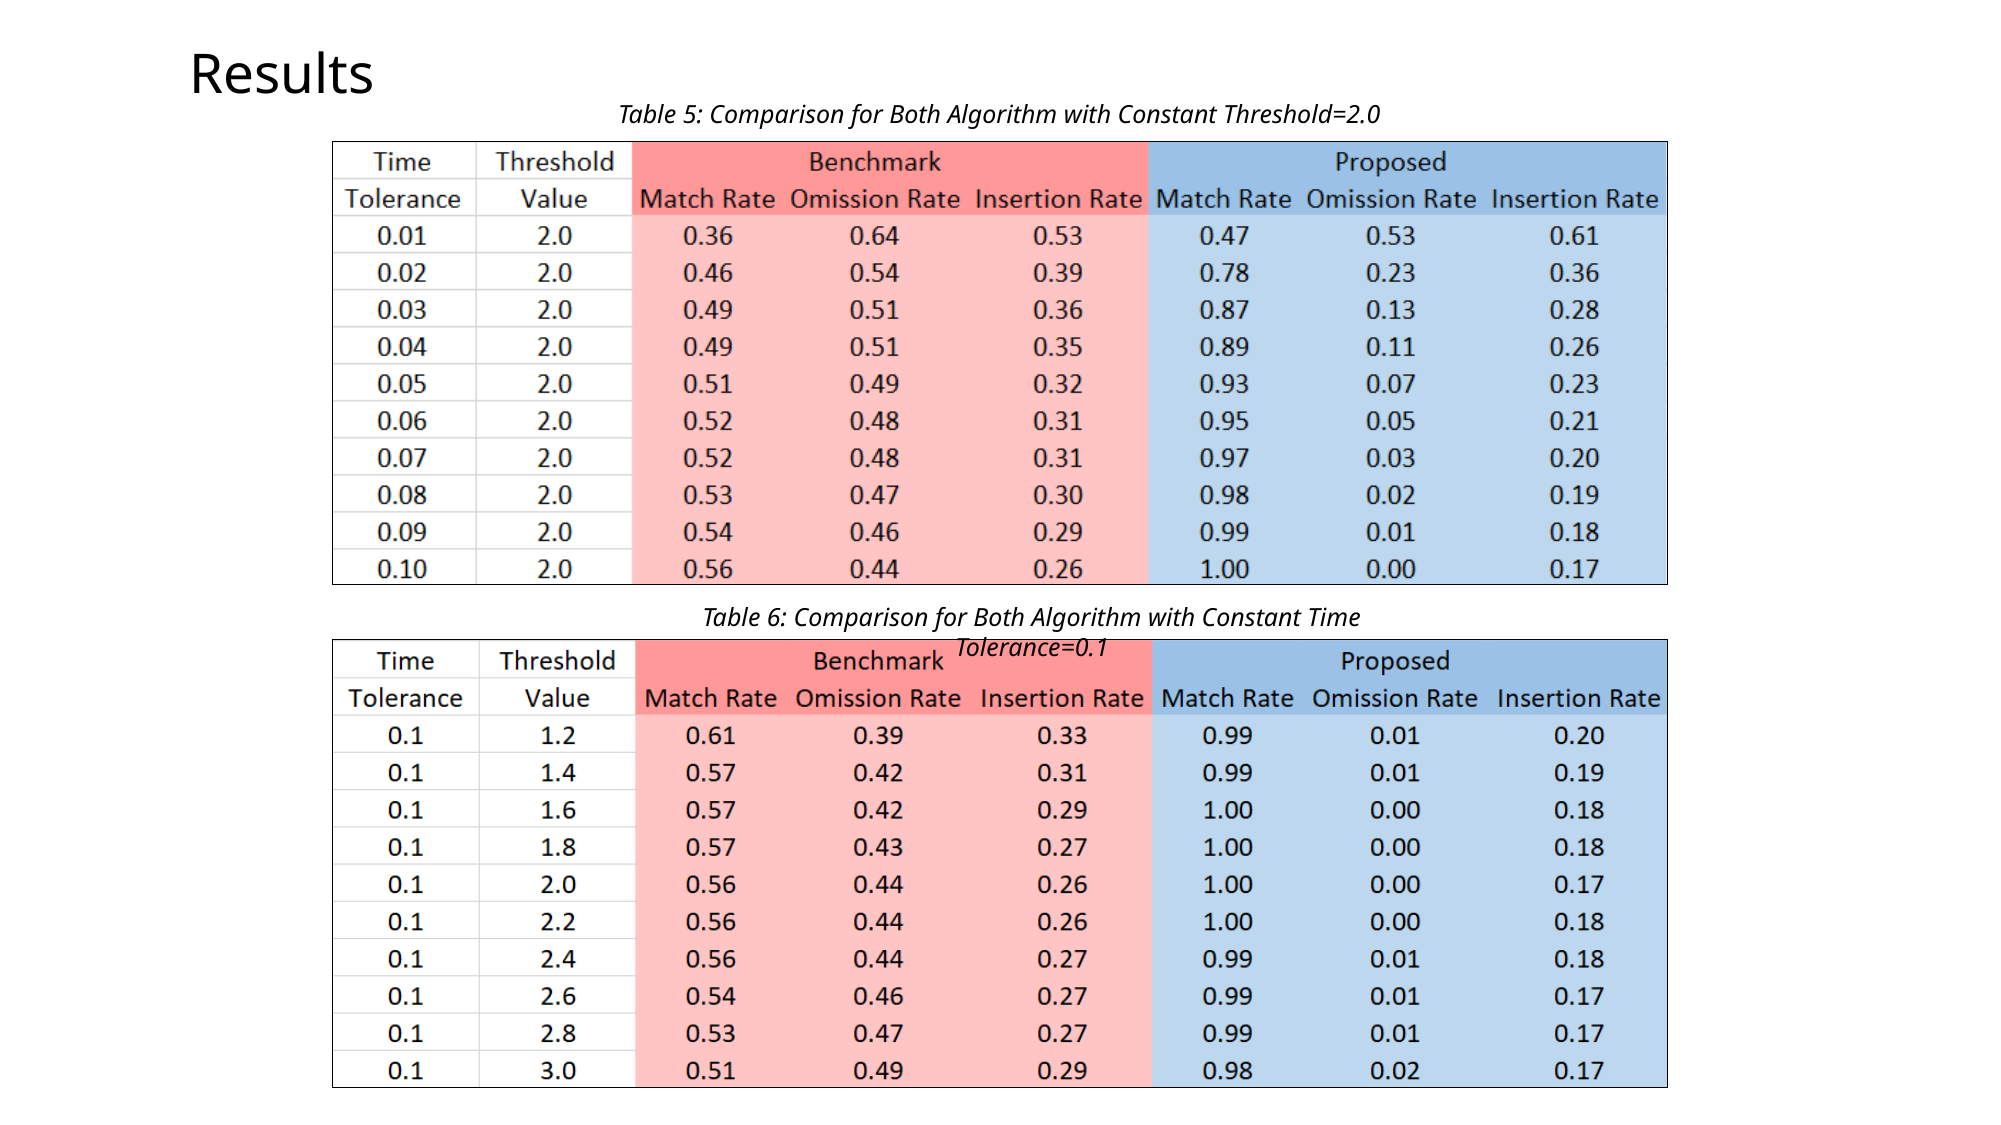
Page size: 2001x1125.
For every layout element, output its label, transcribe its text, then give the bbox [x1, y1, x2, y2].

picture [332, 639, 1668, 1087]
text_box Table 5: Comparison for Both Algorithm with Constant Threshold=2.0 [582, 91, 1417, 137]
title Results [174, 38, 1769, 113]
picture [332, 141, 1668, 584]
text_box Table 6: Comparison for Both Algorithm with Constant Time Tolerance=0.1 [615, 593, 1450, 639]
